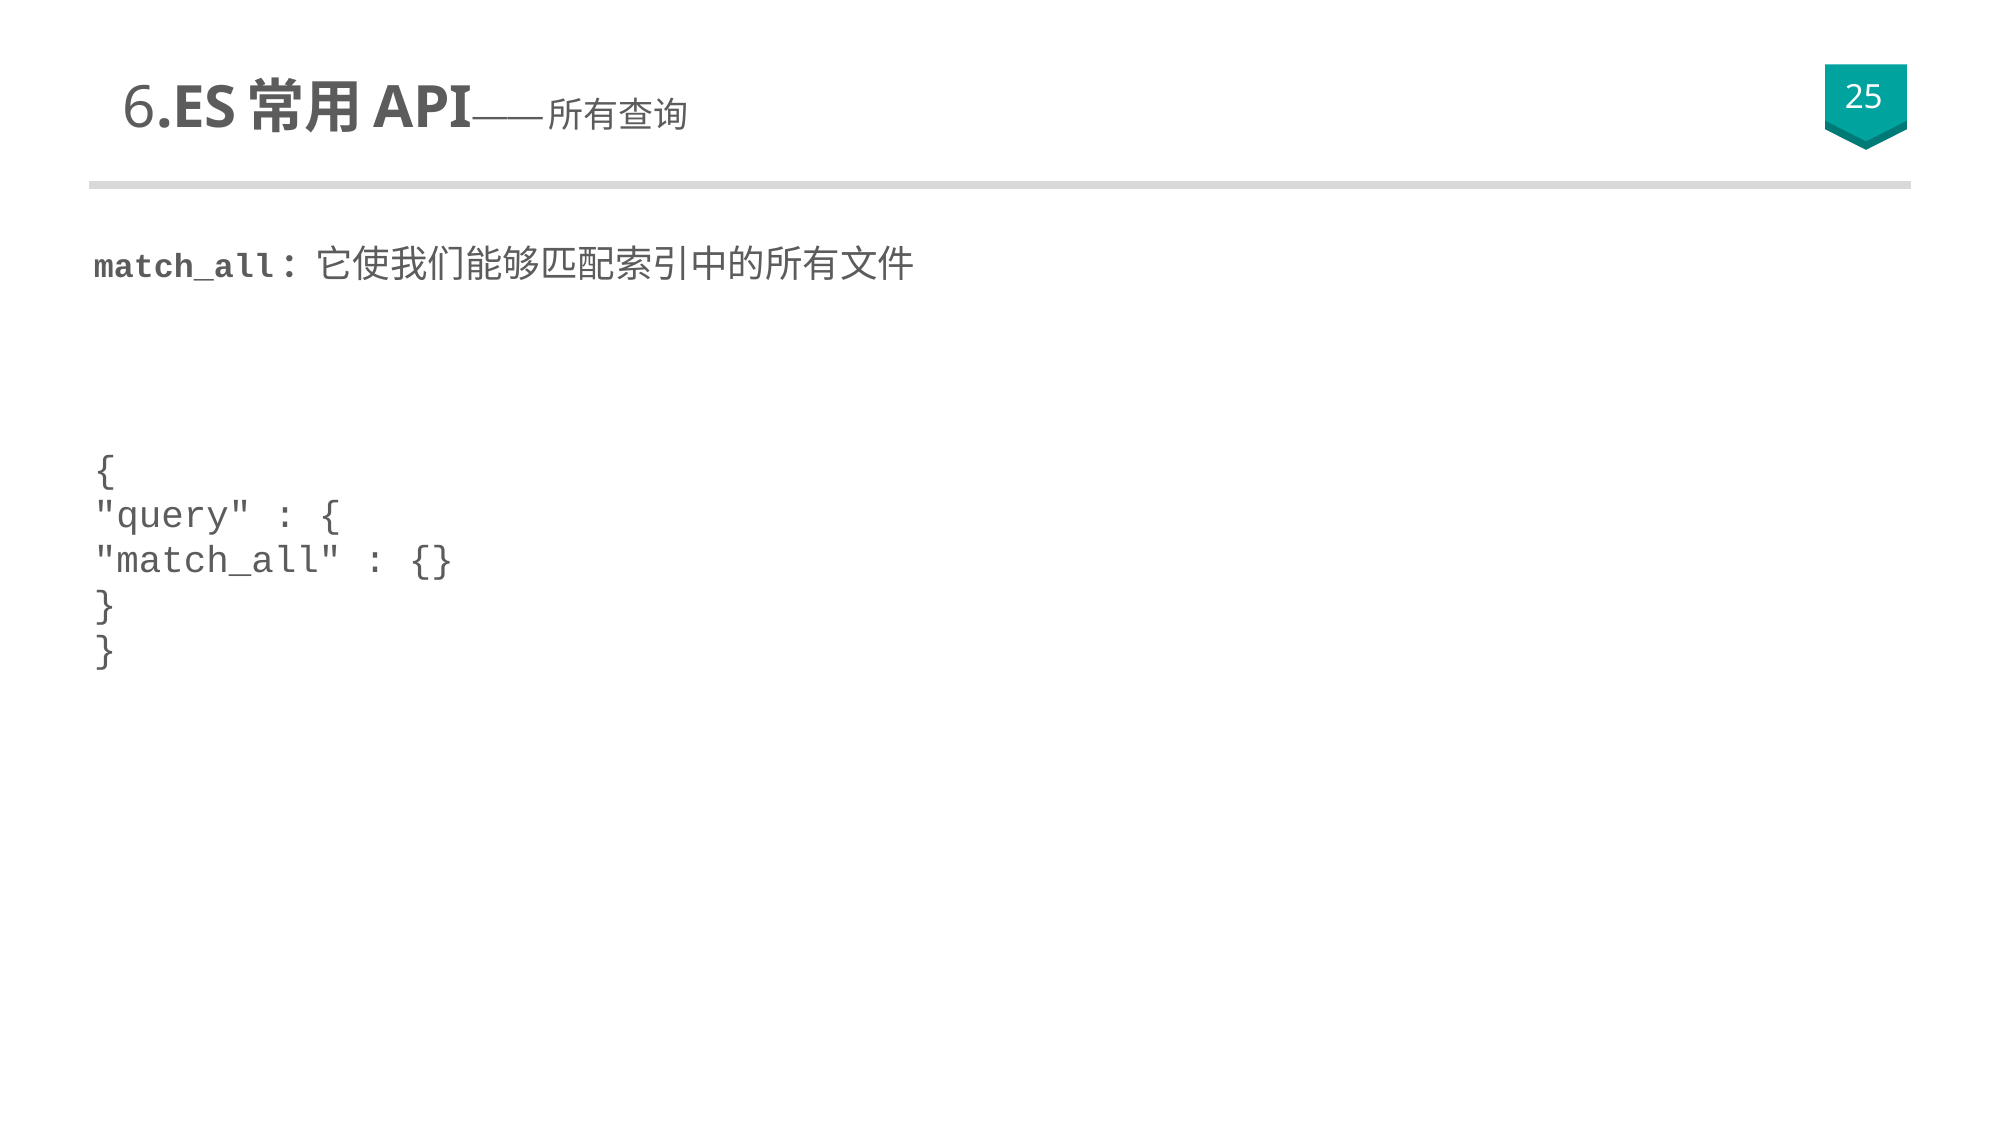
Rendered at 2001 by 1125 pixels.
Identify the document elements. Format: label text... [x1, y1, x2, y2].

text_box { "query" : { "match_all" : {} } } [79, 438, 667, 678]
text_box match_all：它使我们能够匹配索引中的所有文件 [79, 232, 1810, 293]
slide_number 25 [1809, 67, 1919, 128]
title 2.ES 基础一网打尽 6.ES常用API——所有查询 [107, 5, 1737, 191]
